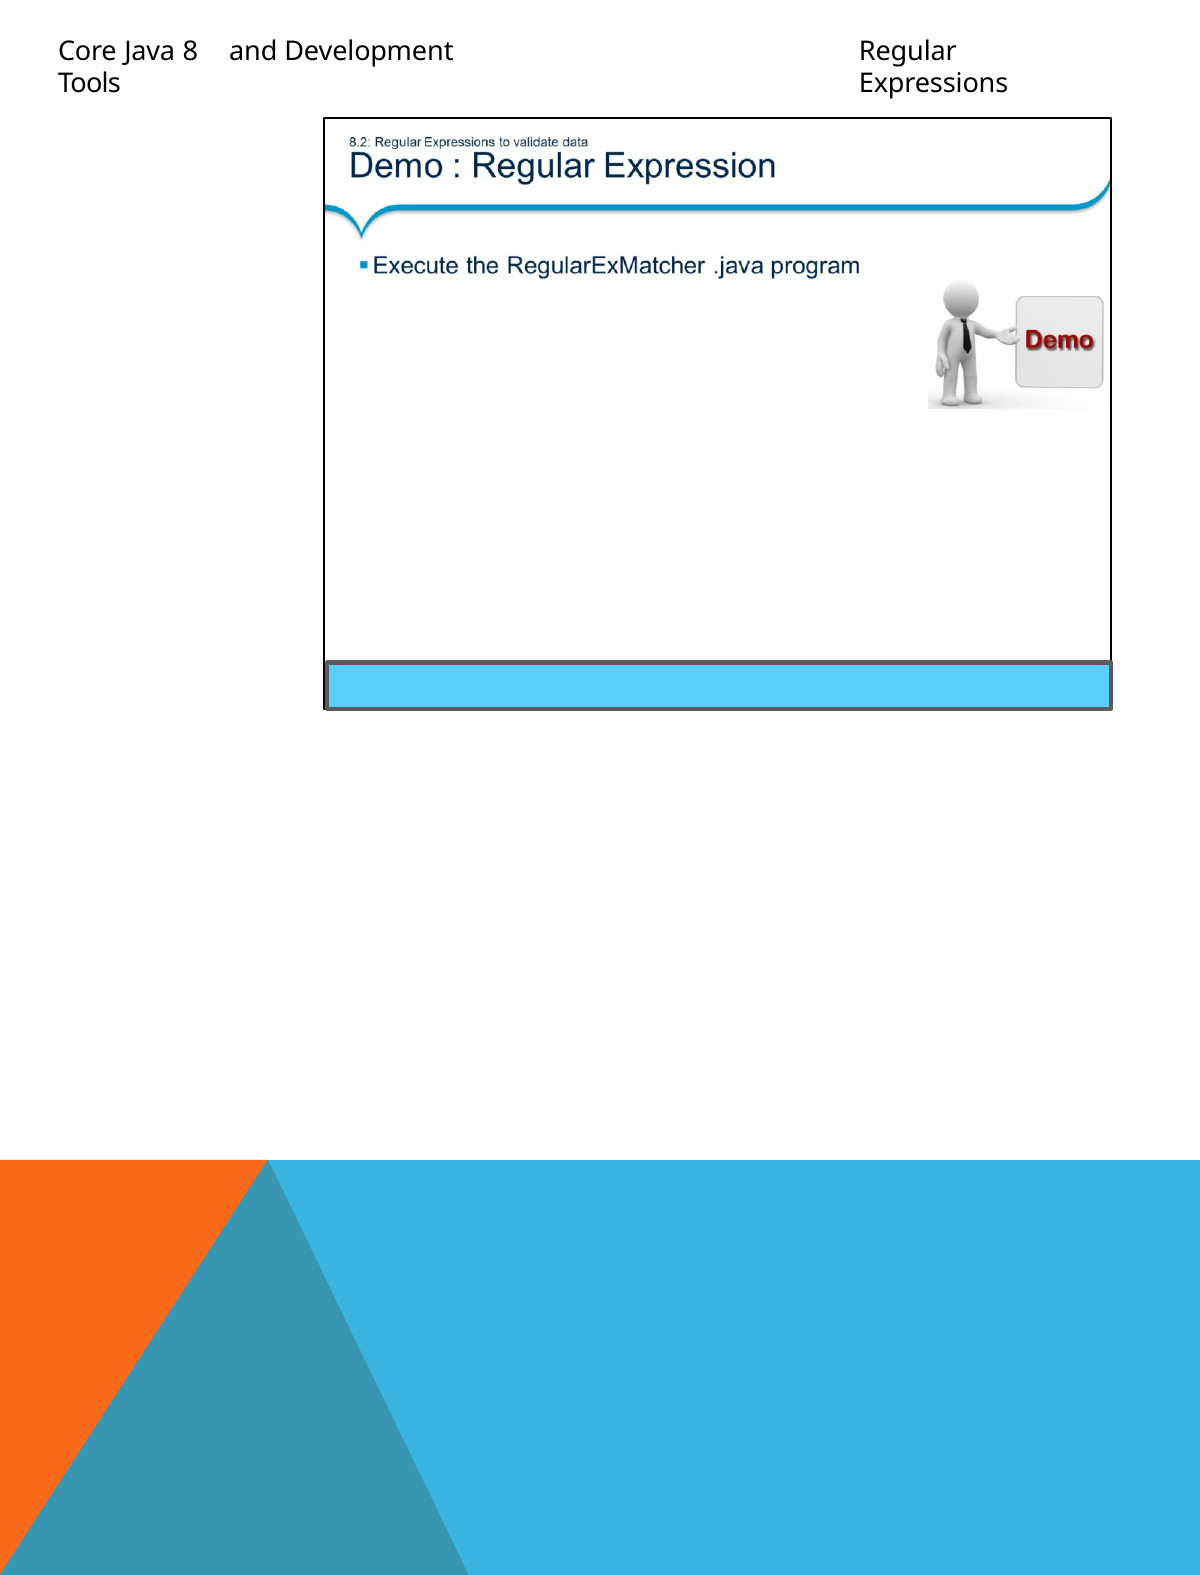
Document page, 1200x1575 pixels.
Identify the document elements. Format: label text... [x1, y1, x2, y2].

text_box Regular Expressions [856, 31, 1111, 99]
text_box Core Java 8 and Development Tools [56, 31, 513, 99]
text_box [322, 116, 1113, 710]
